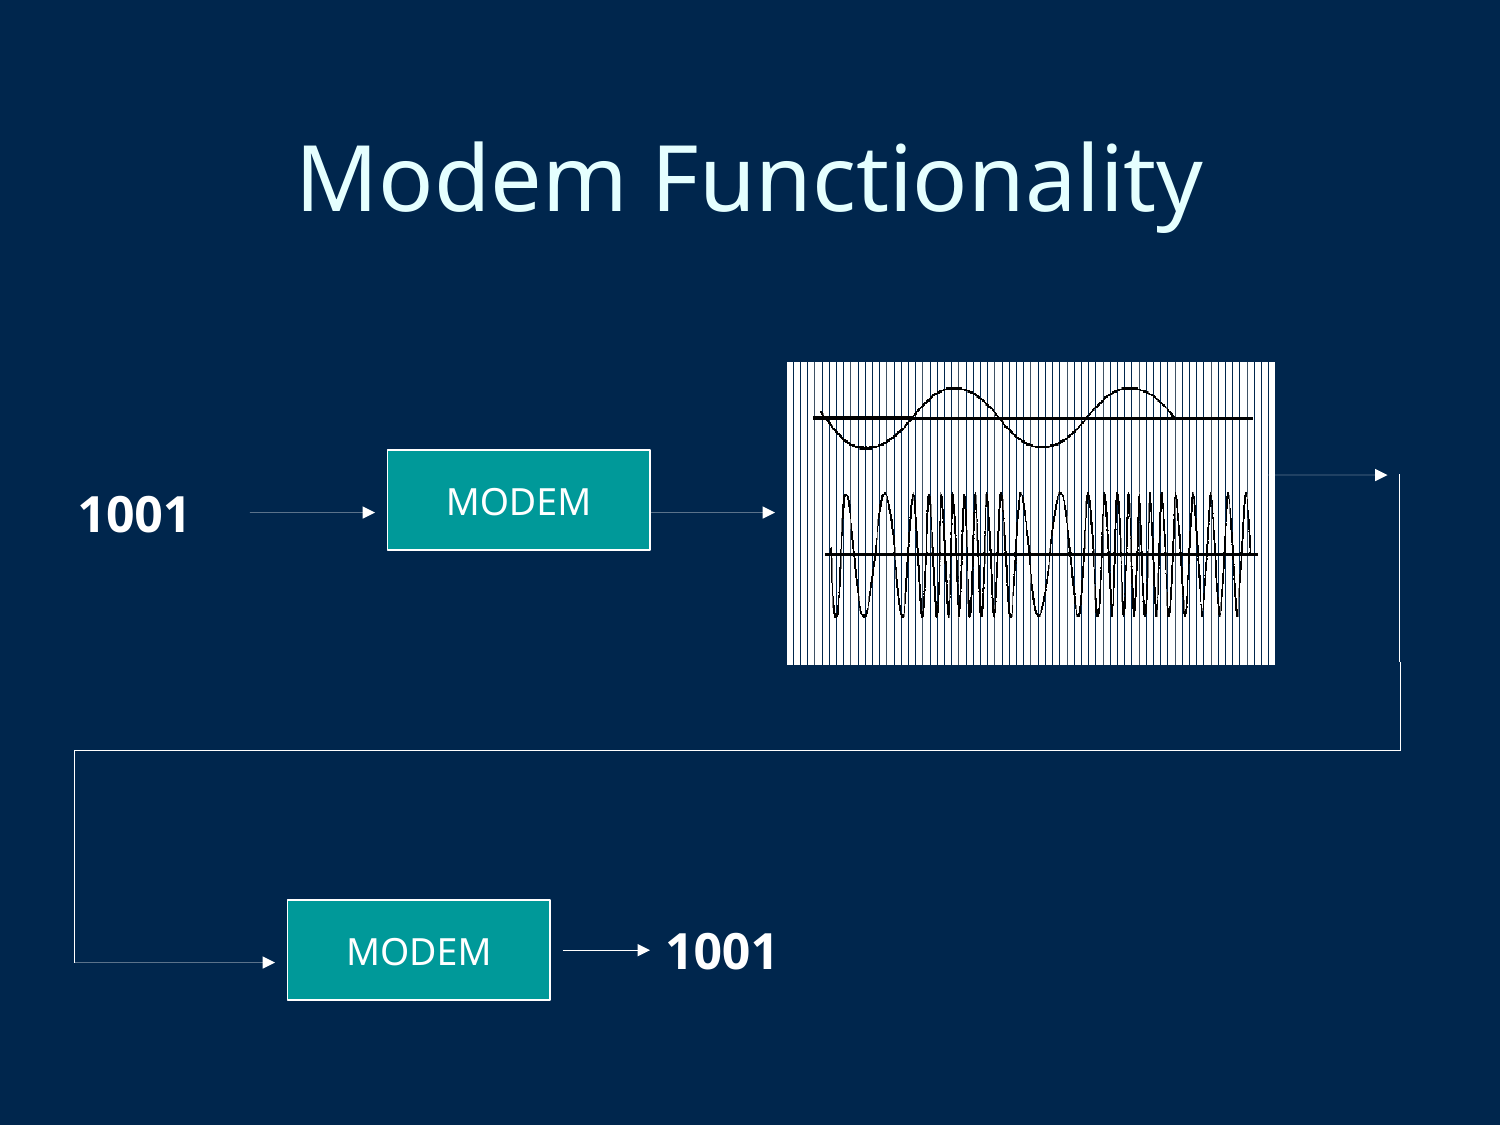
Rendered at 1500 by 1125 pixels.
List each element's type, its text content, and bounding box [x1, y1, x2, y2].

text_box [249, 506, 376, 519]
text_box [387, 449, 651, 551]
text_box [562, 943, 650, 957]
text_box [651, 506, 775, 519]
text_box [75, 956, 275, 969]
text_box 1001 [657, 912, 787, 988]
title Modem Functionality [74, 61, 1426, 288]
picture [787, 362, 1276, 665]
text_box 1001 [70, 474, 200, 550]
text_box [1276, 468, 1388, 482]
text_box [287, 899, 551, 1001]
